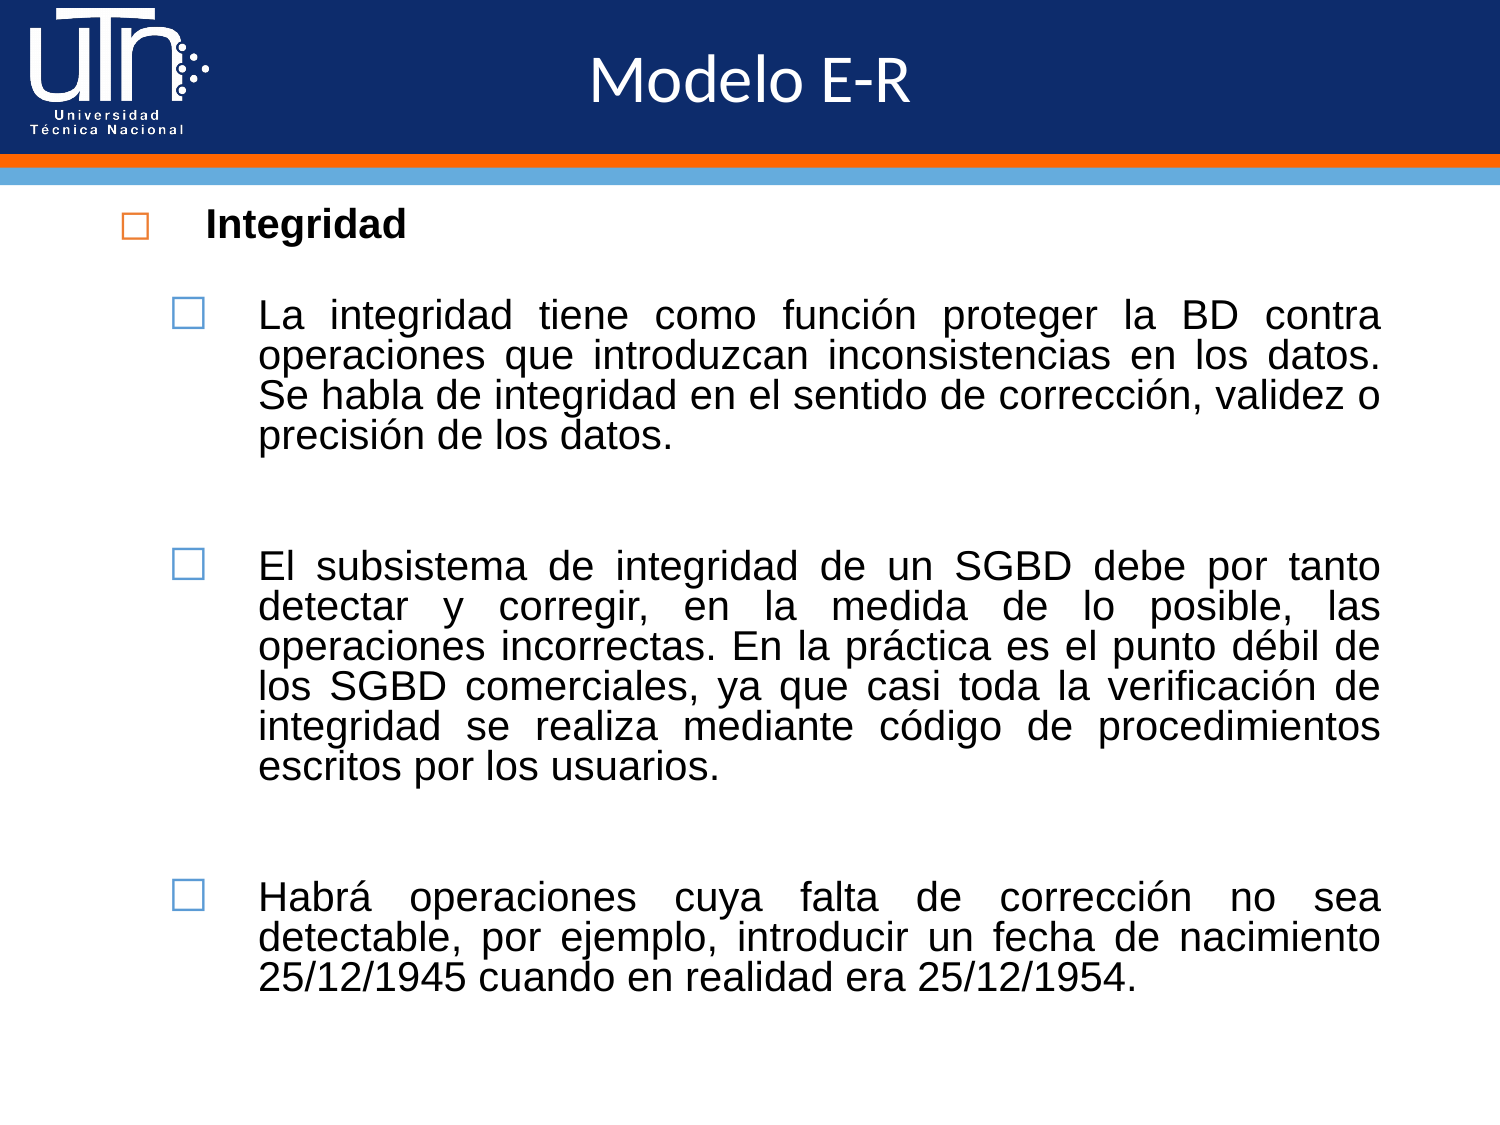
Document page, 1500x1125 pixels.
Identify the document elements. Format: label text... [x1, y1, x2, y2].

list Integridad La integridad tiene como función proteger la BD contra operaciones que introduzcan inconsistencias en los datos. Se habla de integridad en el sentido de corrección, validez o precisión de los datos. El subsistema de integridad de un SGBD debe por tanto detectar y corregir, en la medida de lo posible, las operaciones incorrectas. En la práctica es el punto débil de los SGBD comerciales, ya que casi toda la verificación de integridad se realiza mediante código de procedimientos escritos por los usuarios. Habrá operaciones cuya falta de corrección no sea detectable, por ejemplo, introducir un fecha de nacimiento 25/12/1945 cuando en realidad era 25/12/1954. [103, 198, 1397, 1012]
title Modelo E-R [0, 0, 1500, 154]
